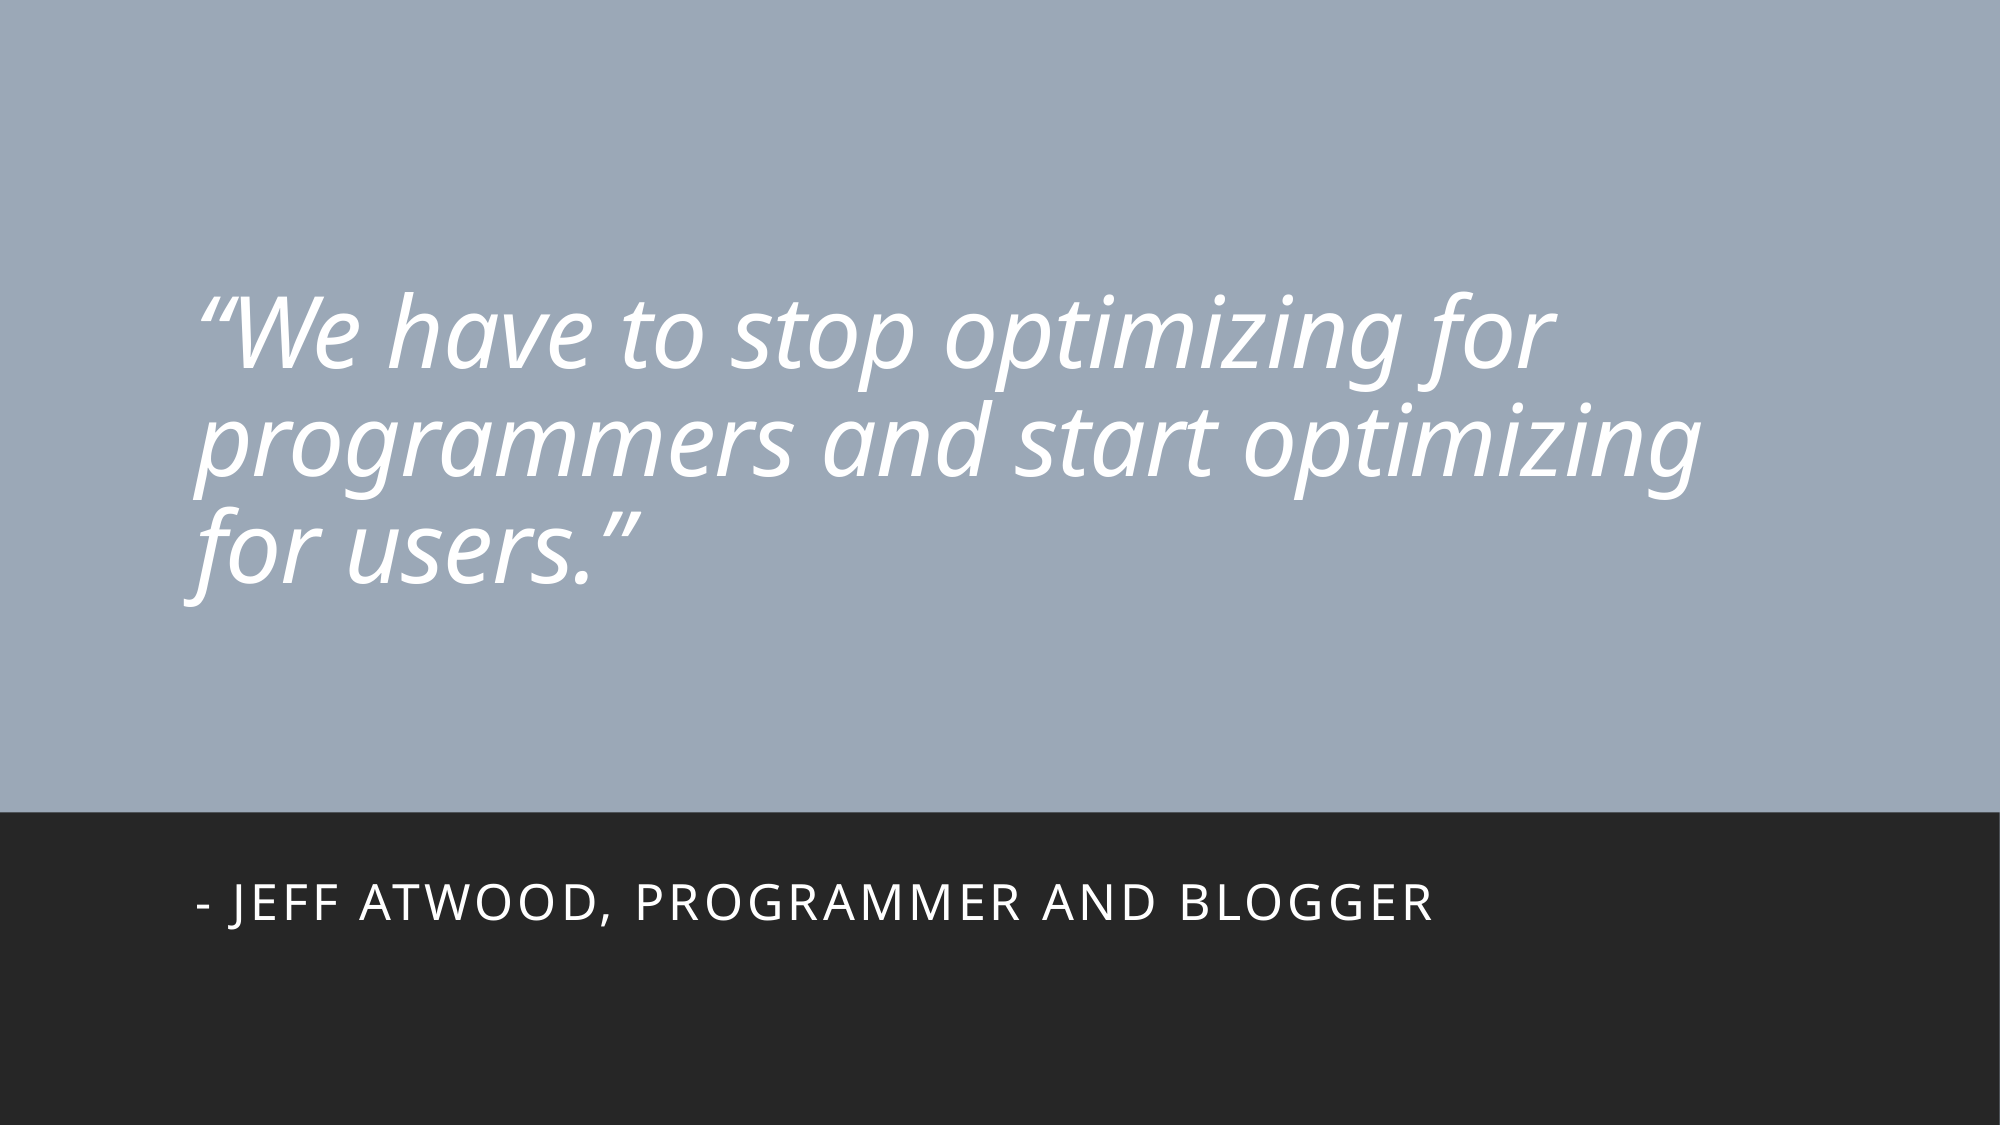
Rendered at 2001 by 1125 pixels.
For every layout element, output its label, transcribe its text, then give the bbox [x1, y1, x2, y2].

title “We have to stop optimizing for programmers and start optimizing for users.” [180, 124, 1830, 763]
text_box [0, 0, 2000, 811]
subtitle - Jeff Atwood, programmer and blogger [180, 857, 1831, 1045]
text_box [0, 811, 2000, 1125]
